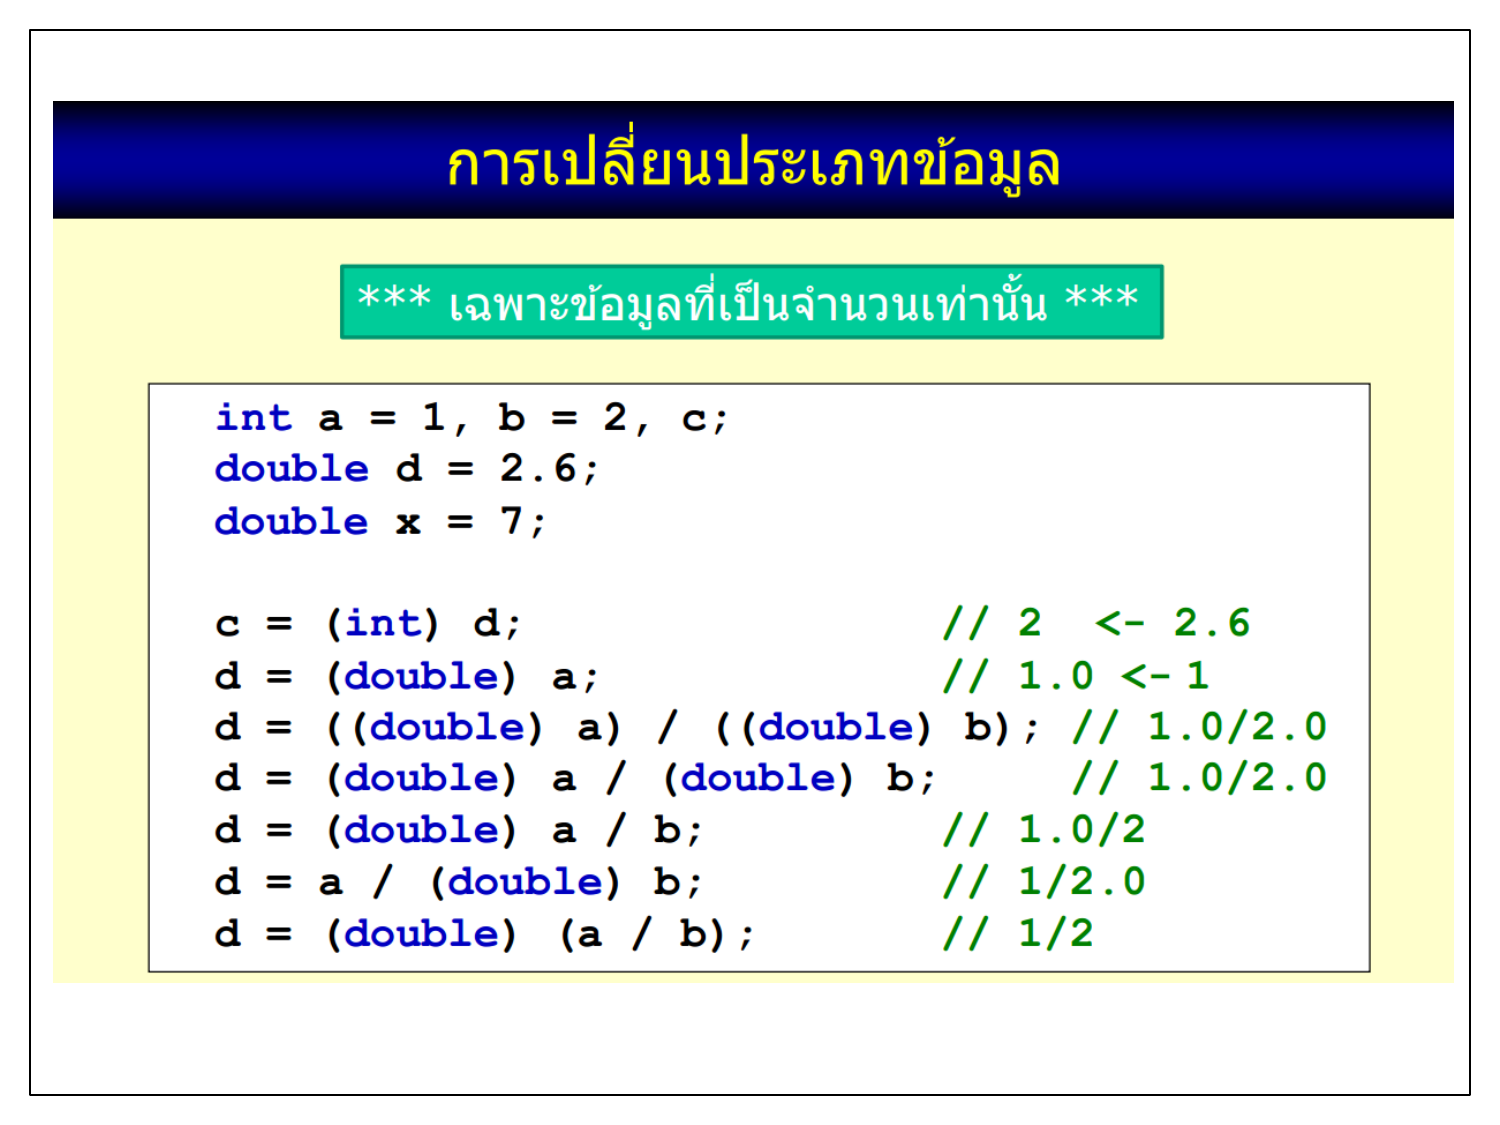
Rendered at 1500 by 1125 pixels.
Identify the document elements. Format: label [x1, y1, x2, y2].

picture [52, 101, 1454, 983]
